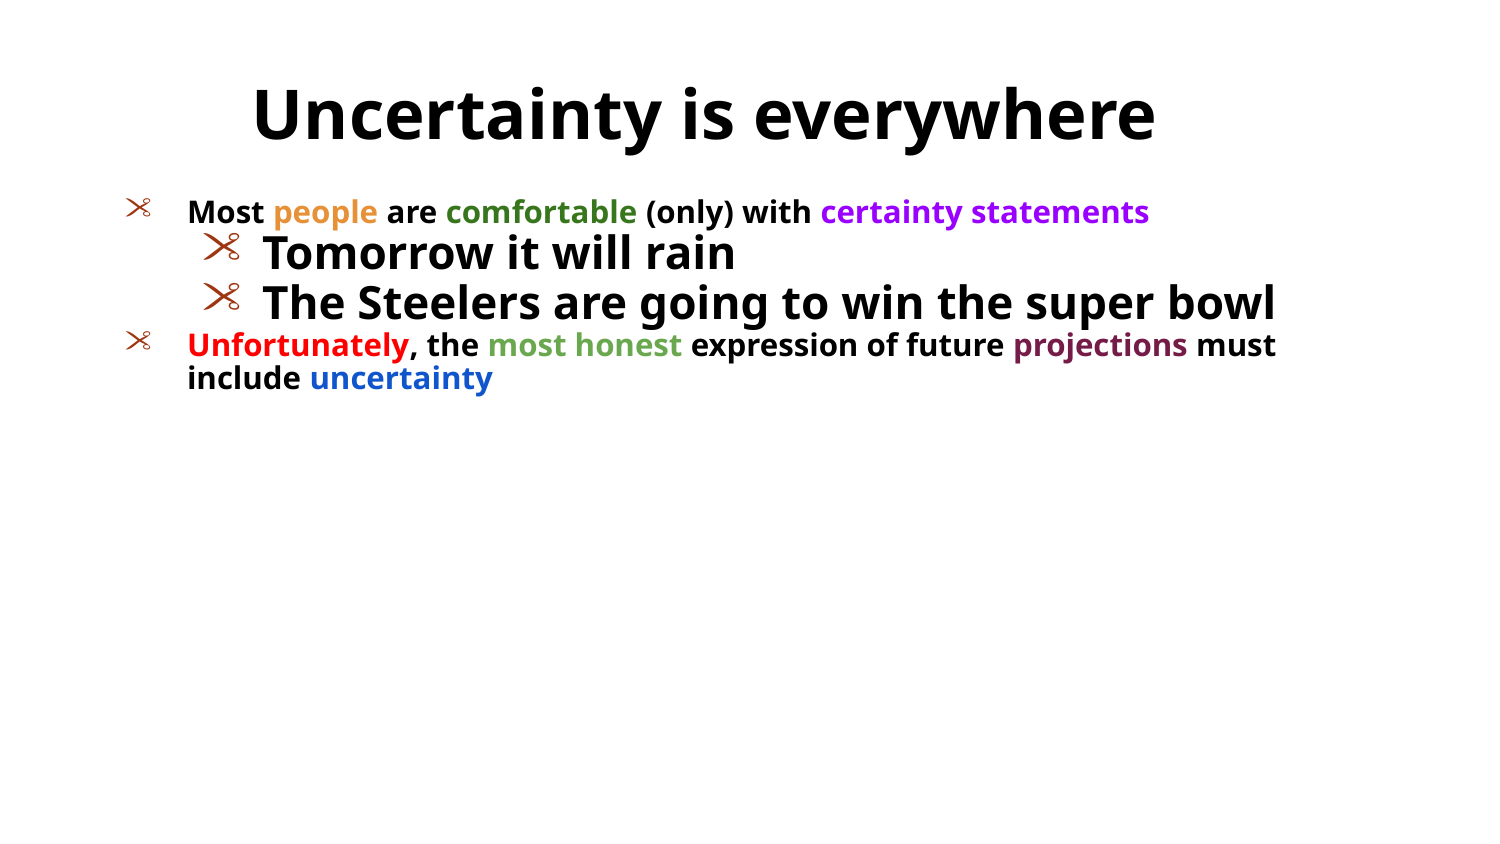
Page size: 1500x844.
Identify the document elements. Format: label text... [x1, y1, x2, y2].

list Most people are comfortable (only) with certainty statements Tomorrow it will rain The Steelers are going to win the super bowl Unfortunately, the most honest expression of future projections must include uncertainty [97, 189, 1403, 706]
text_box Uncertainty is everywhere [236, 72, 1379, 167]
